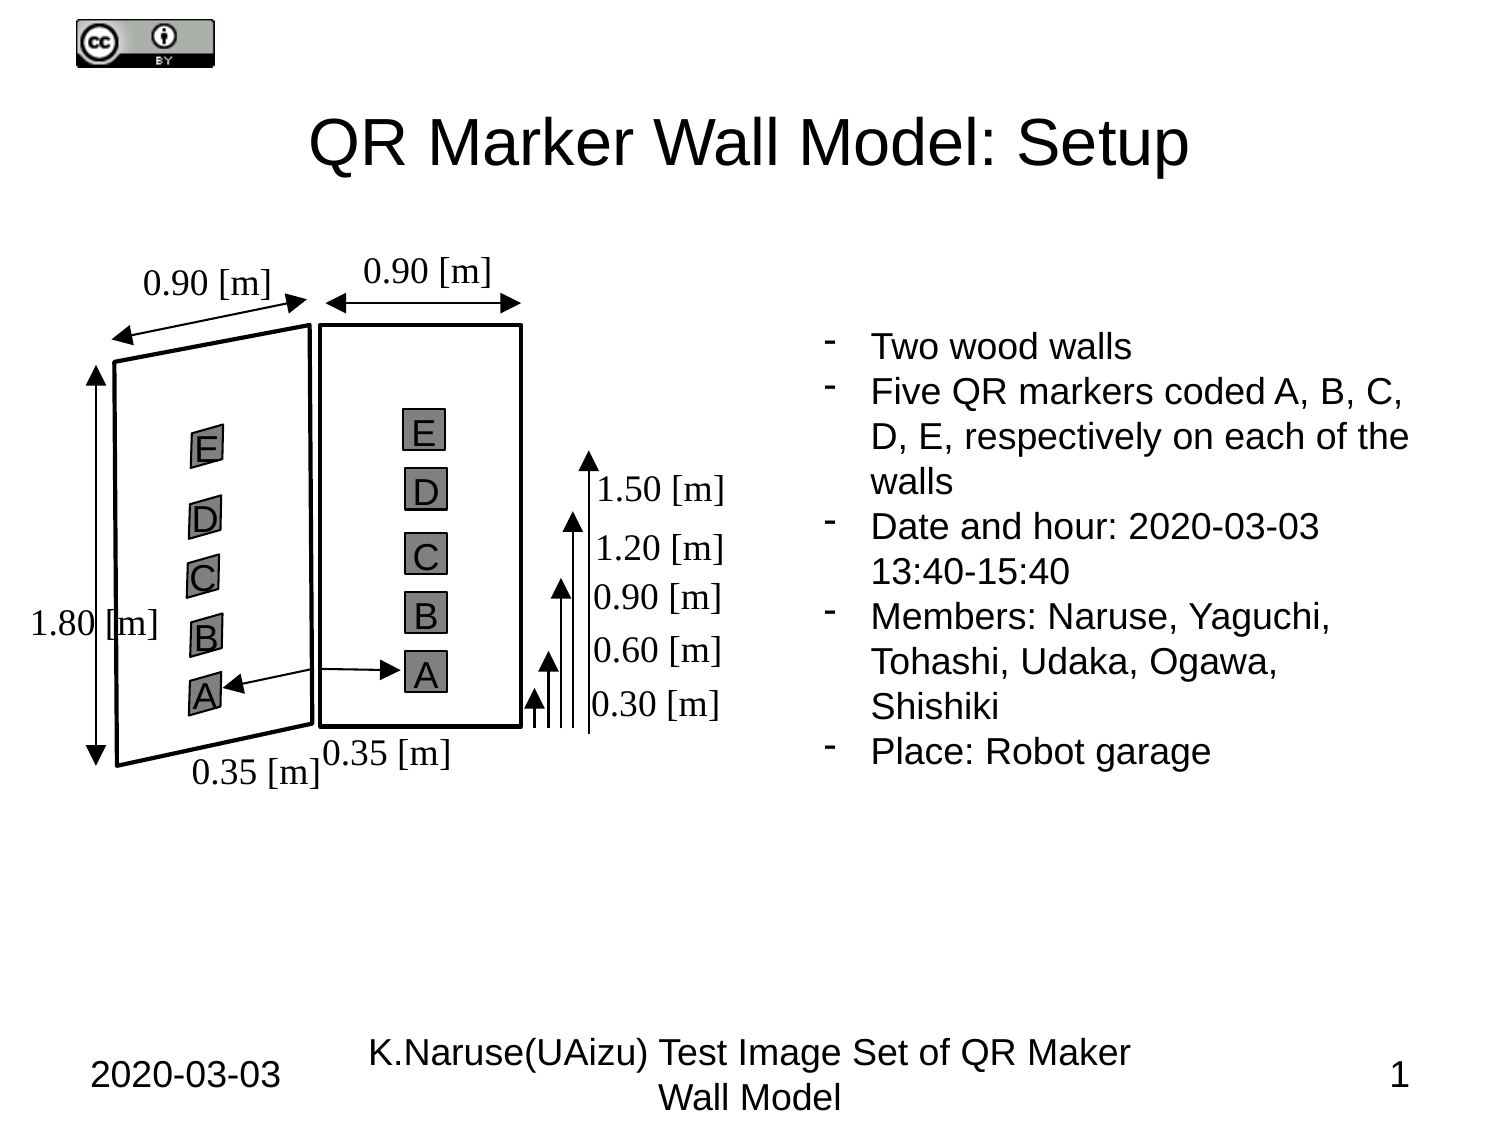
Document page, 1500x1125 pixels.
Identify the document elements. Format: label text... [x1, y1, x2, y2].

text_box 0.60 [m] [593, 625, 723, 671]
text_box 1.80 [m] [101, 597, 160, 643]
text_box 1.50 [m] [596, 463, 726, 509]
text_box D [403, 466, 449, 512]
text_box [111, 299, 308, 340]
text_box 0.35 [m] [322, 728, 452, 774]
picture [76, 19, 215, 45]
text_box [222, 668, 313, 689]
slide_number 1 [1198, 1042, 1425, 1103]
text_box C [184, 552, 222, 600]
text_box E [188, 422, 226, 470]
text_box [318, 323, 523, 729]
text_box [112, 343, 315, 768]
text_box 0.35 [m] [191, 747, 322, 793]
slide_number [75, 1042, 302, 1103]
text_box 0.90 [m] [142, 257, 273, 297]
text_box 0.90 [m] [593, 572, 723, 618]
text_box 0.30 [m] [593, 679, 721, 725]
text_box B [403, 590, 449, 635]
text_box 0.90 [m] [363, 245, 493, 291]
text_box A [186, 670, 223, 718]
text_box D [186, 493, 224, 541]
text_box 1.80 [m] [29, 597, 91, 643]
text_box 1.20 [m] [595, 522, 725, 568]
text_box E [401, 407, 447, 453]
text_box Two wood walls Five QR markers coded A, B, C, D, E, respectively on each of the walls Date and hour: 2020-03-03 13:40-15:40 Members: Naruse, Yaguchi, Tohashi, Udaka, Ogawa, Shishiki Place: Robot garage [808, 314, 1425, 780]
text_box C [403, 531, 449, 576]
title QR Marker Wall Model: Setup [75, 45, 1425, 233]
footer K.Naruse(UAizu) Test Image Set of QR Maker Wall Model [312, 1042, 1188, 1103]
text_box A [403, 649, 449, 695]
text_box B [188, 611, 225, 659]
